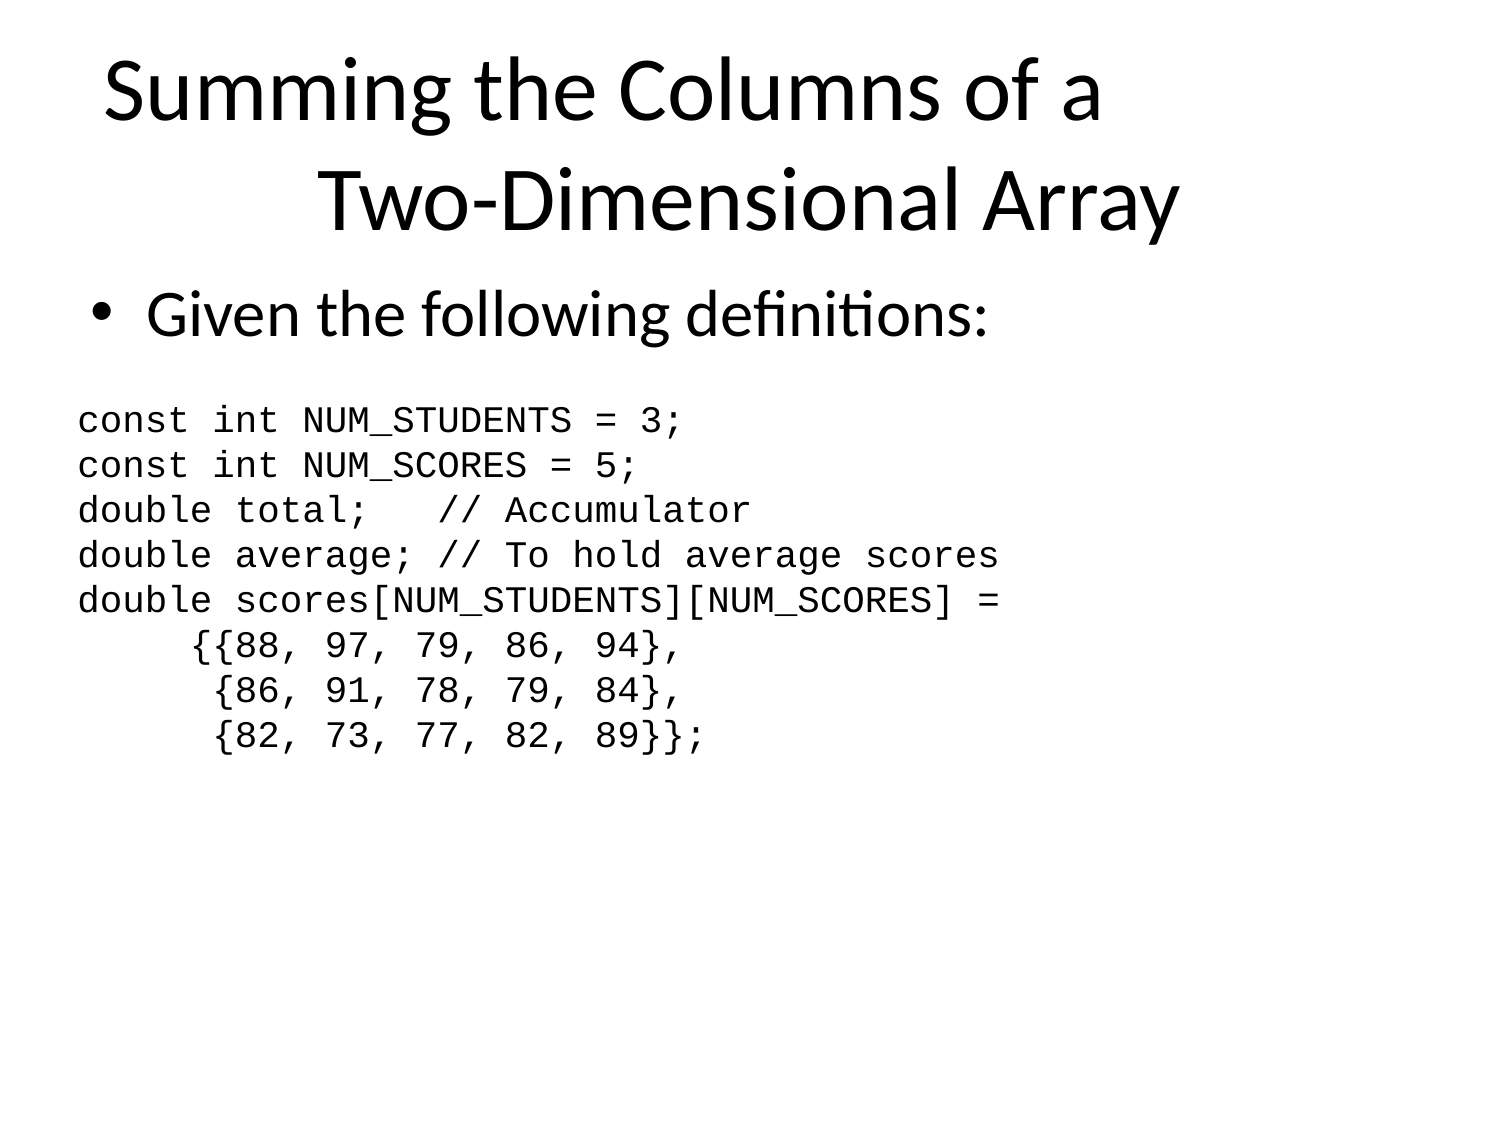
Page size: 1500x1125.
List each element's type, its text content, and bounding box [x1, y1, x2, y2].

title Summing the Columns of a Two-Dimensional Array [75, 45, 1425, 233]
text_box const int NUM_STUDENTS = 3; const int NUM_SCORES = 5; double total; // Accumulator double average; // To hold average scores double scores[NUM_STUDENTS][NUM_SCORES] = {{88, 97, 79, 86, 94}, {86, 91, 78, 79, 84}, {82, 73, 77, 82, 89}}; [62, 387, 1450, 763]
list Given the following definitions: [75, 262, 1438, 377]
